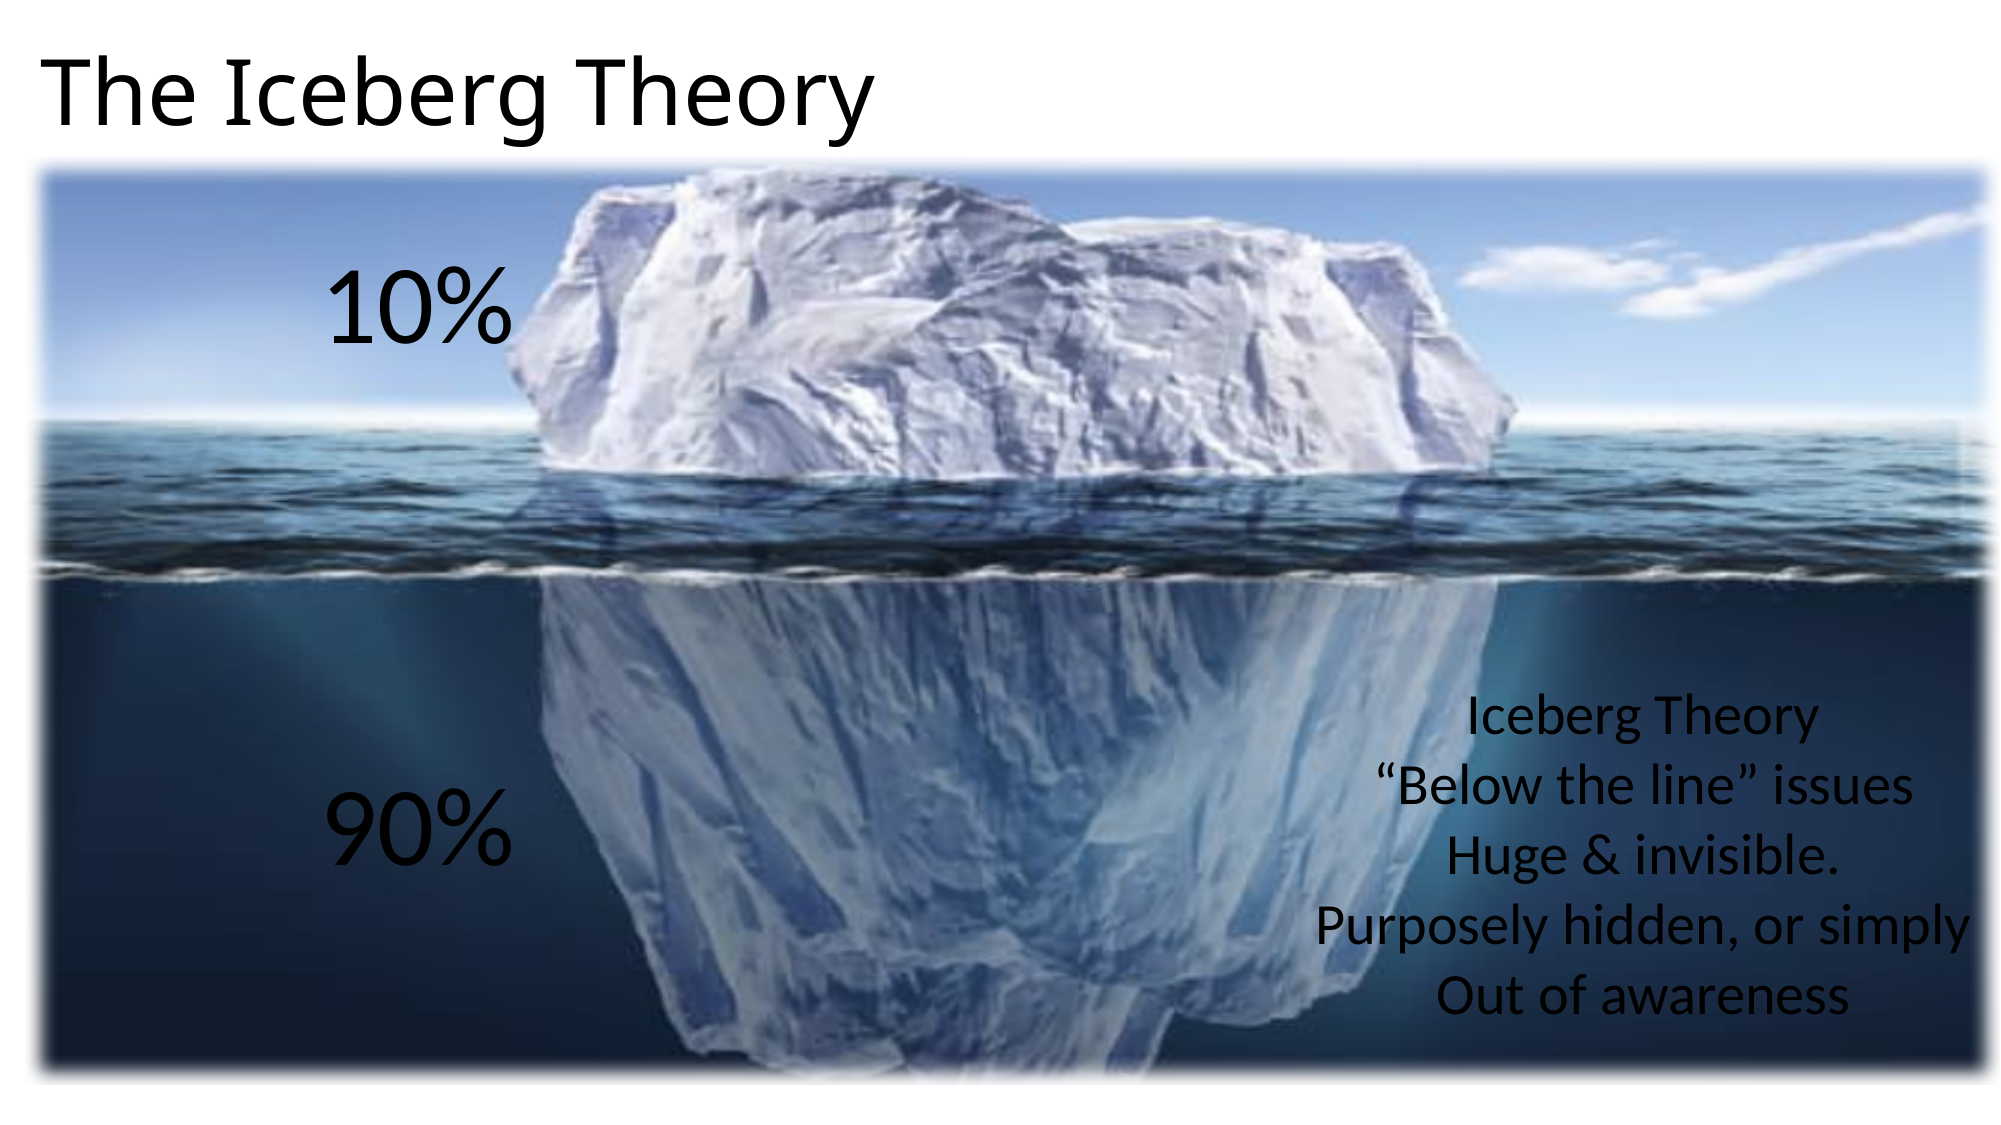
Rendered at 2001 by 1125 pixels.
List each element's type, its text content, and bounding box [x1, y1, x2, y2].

picture [25, 156, 2000, 1085]
title The Iceberg Theory [25, 36, 1831, 156]
